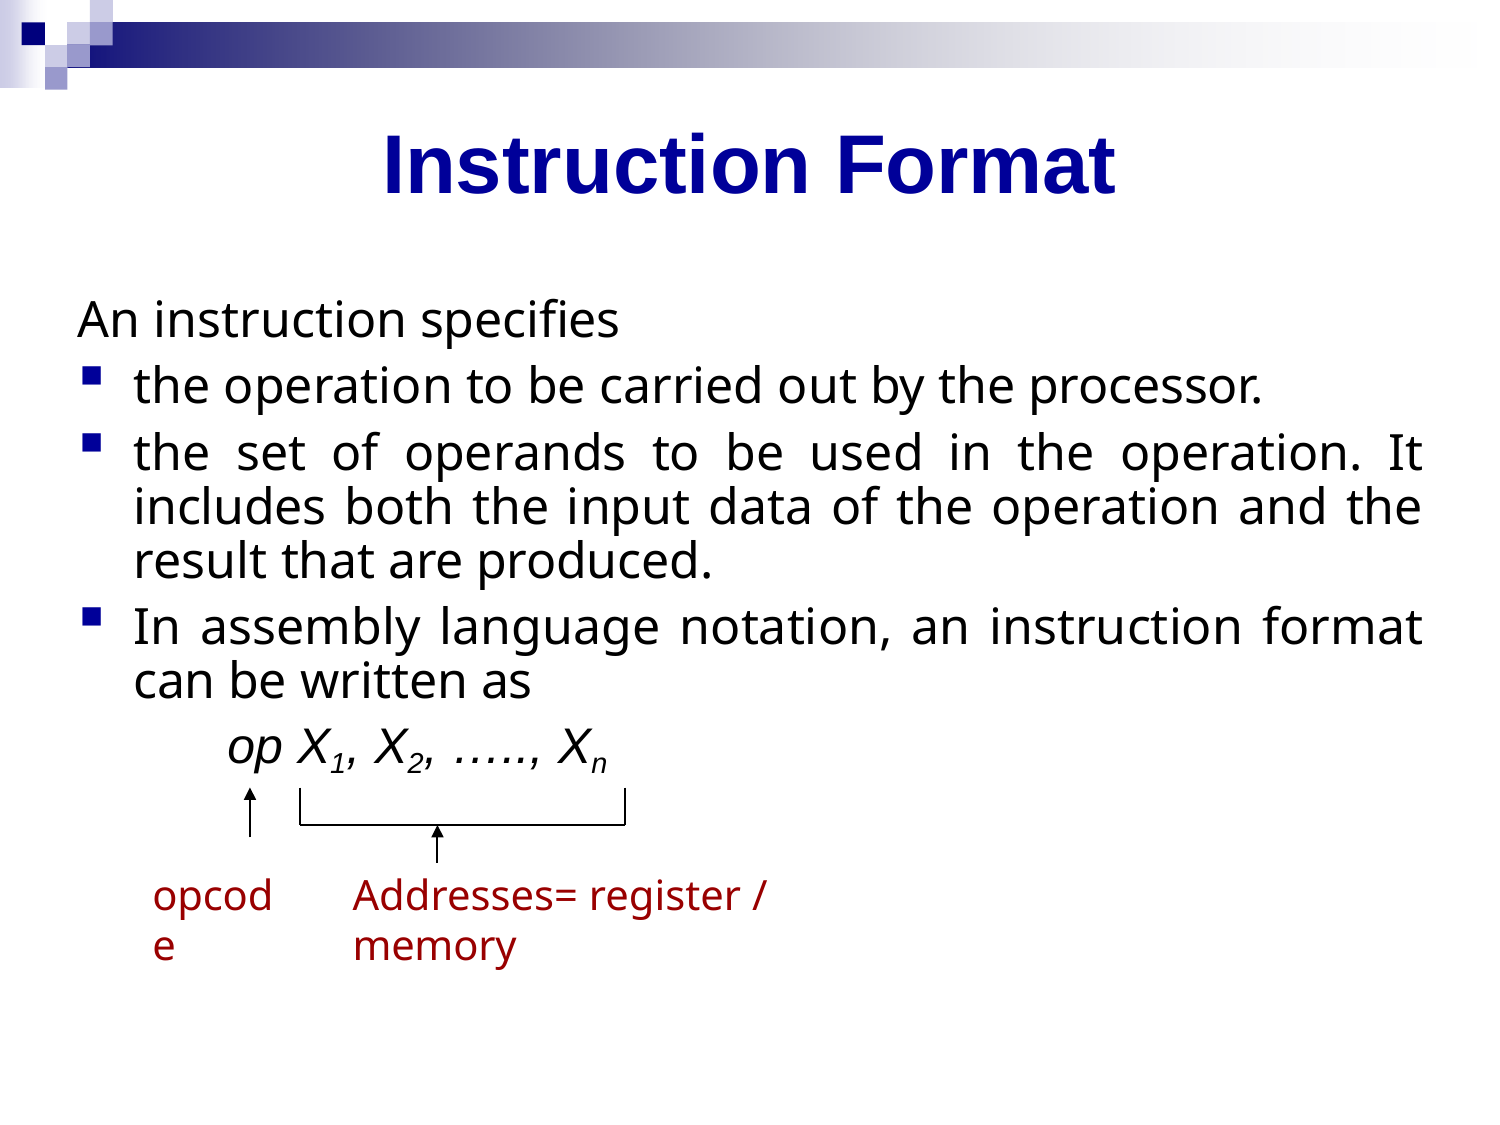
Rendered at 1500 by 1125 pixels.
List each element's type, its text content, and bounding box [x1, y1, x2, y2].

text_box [243, 787, 257, 838]
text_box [298, 787, 627, 863]
picture [0, 0, 47, 88]
picture [90, 22, 1500, 68]
text_box An instruction specifies the operation to be carried out by the processor. the set of operands to be used in the operation. It includes both the input data of the operation and the result that are produced. In assembly language notation, an instruction format can be written as op X1, X2, ….., Xn [71, 285, 1429, 780]
text_box Addresses= register / memory [350, 866, 911, 969]
title Instruction Format [83, 76, 1417, 285]
text_box opcode [150, 866, 292, 969]
